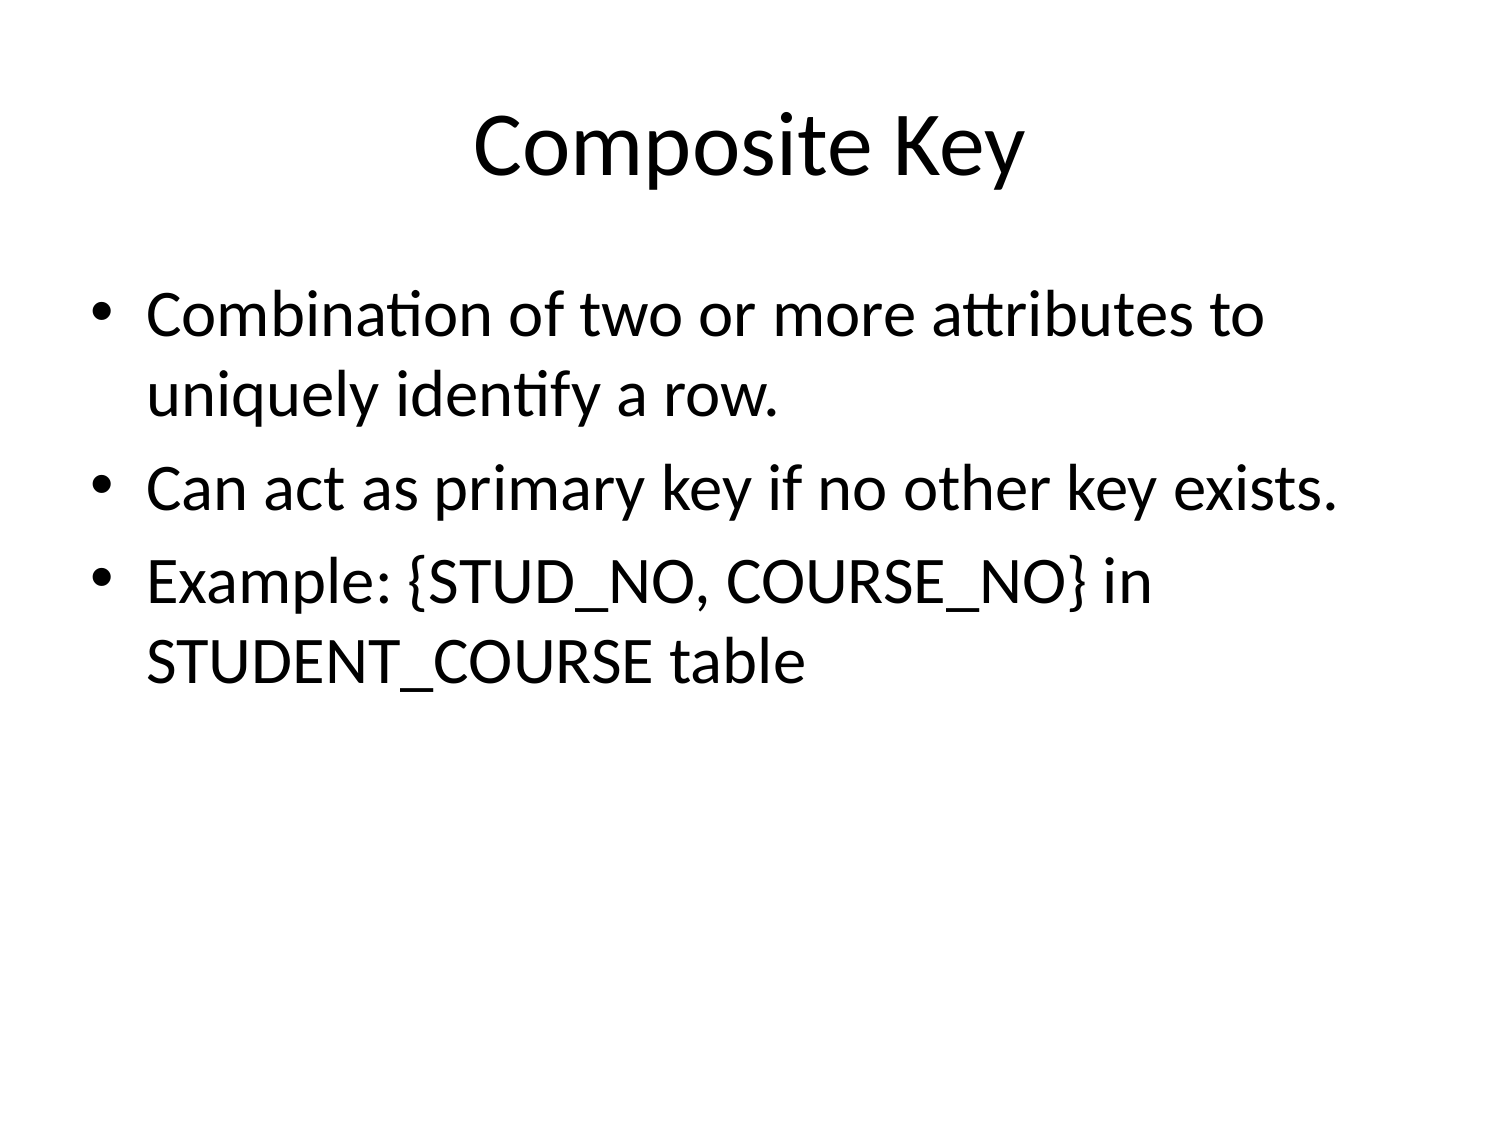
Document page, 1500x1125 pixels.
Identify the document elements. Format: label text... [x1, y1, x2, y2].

title Composite Key [75, 45, 1425, 233]
list Combination of two or more attributes to uniquely identify a row. Can act as primary key if no other key exists. Example: {STUD_NO, COURSE_NO} in STUDENT_COURSE table [75, 262, 1425, 1005]
